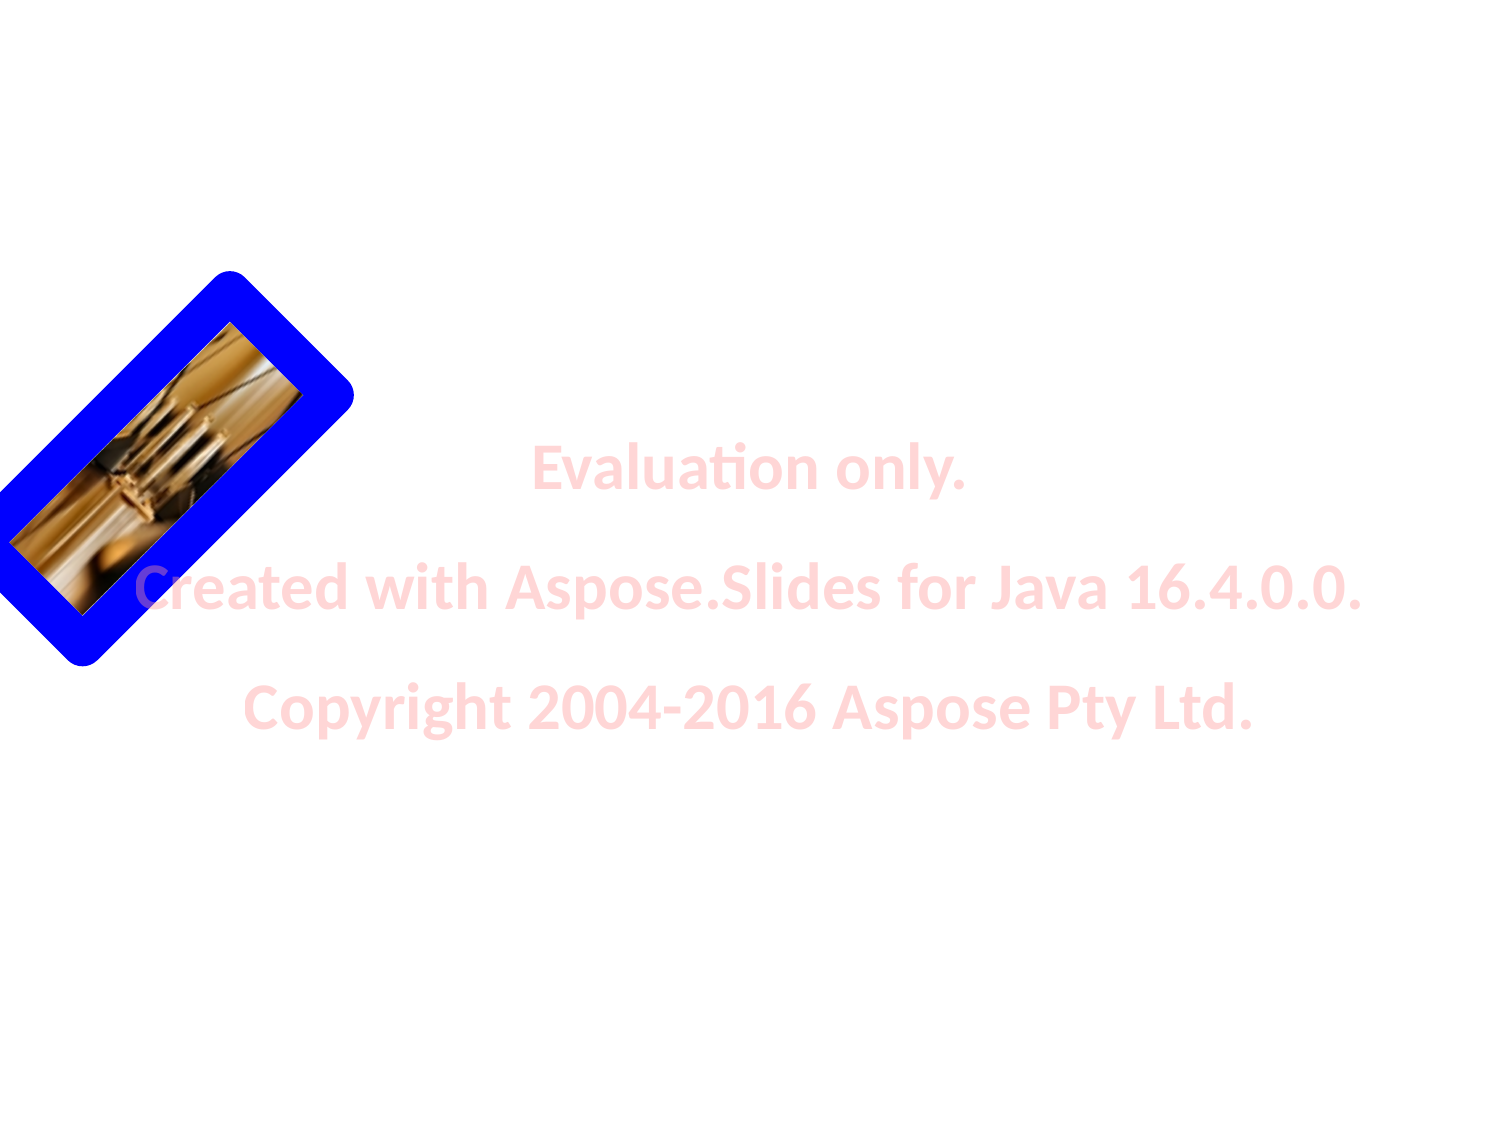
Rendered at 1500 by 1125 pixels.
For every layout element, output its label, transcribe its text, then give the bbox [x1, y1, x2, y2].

text_box Evaluation only. Created with Aspose.Slides for Java 16.4.0.0. Copyright 2004-2016 Aspose Pty Ltd. [120, 375, 1380, 750]
picture [10, 312, 282, 626]
